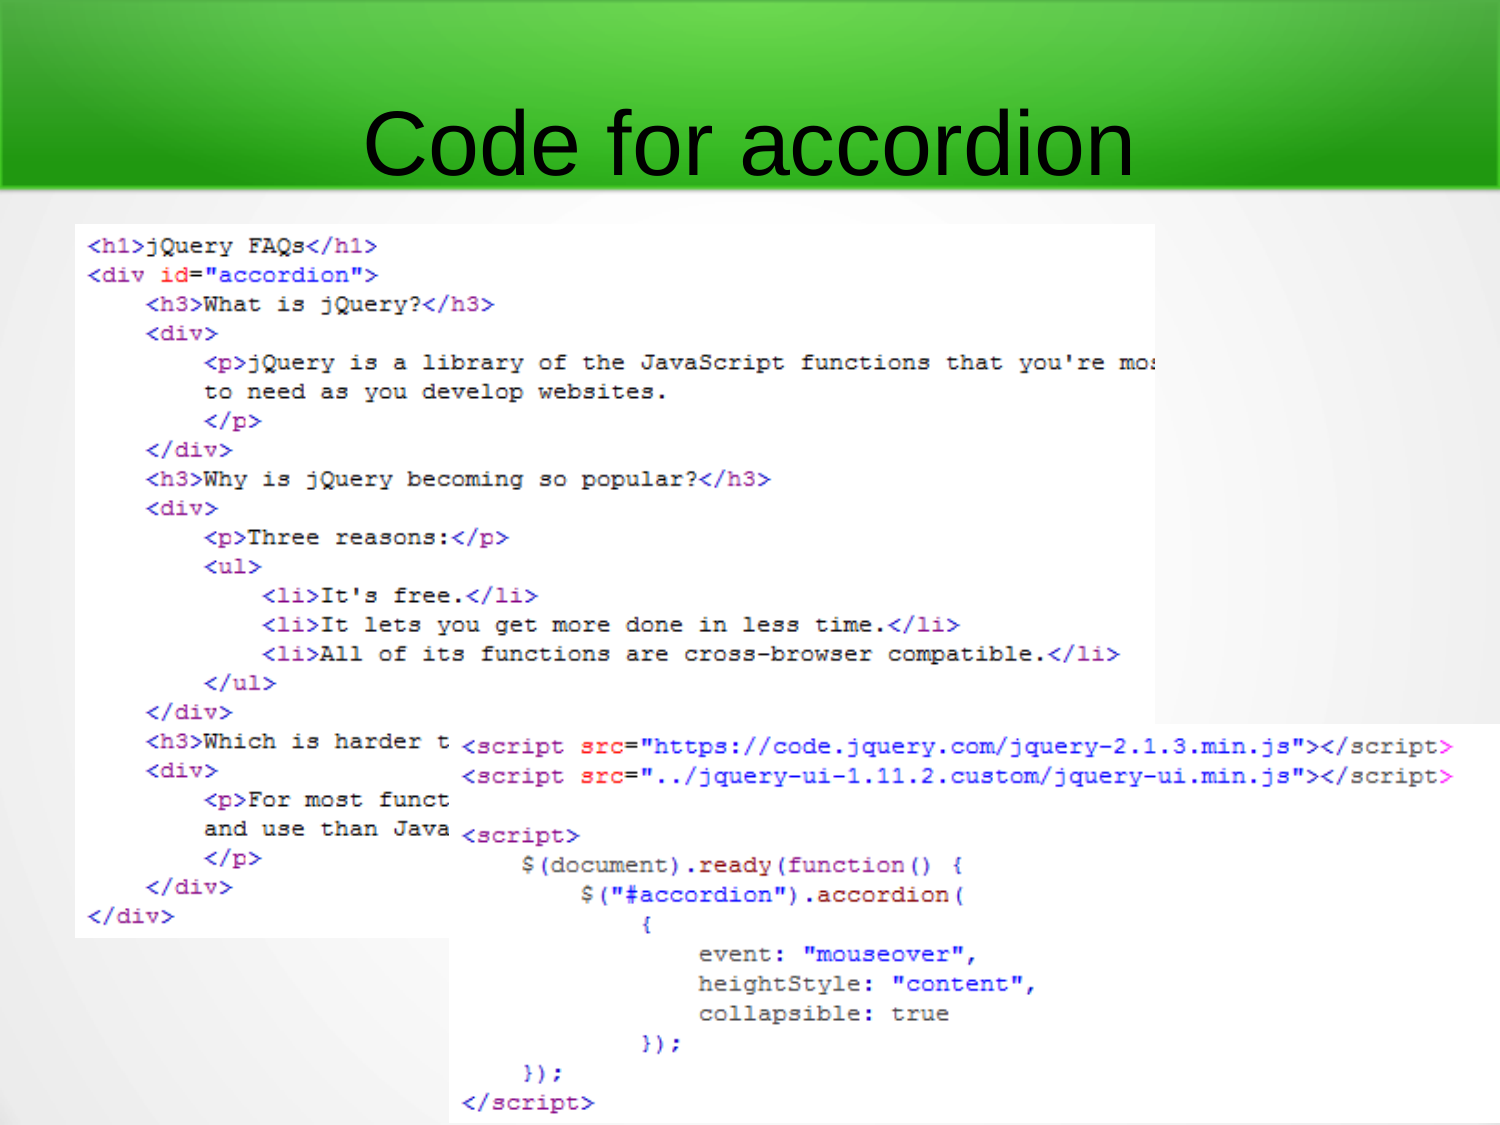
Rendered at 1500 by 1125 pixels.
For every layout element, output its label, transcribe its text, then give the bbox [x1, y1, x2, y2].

text_box Code for accordion [75, 45, 1425, 233]
picture [0, 0, 1500, 1125]
